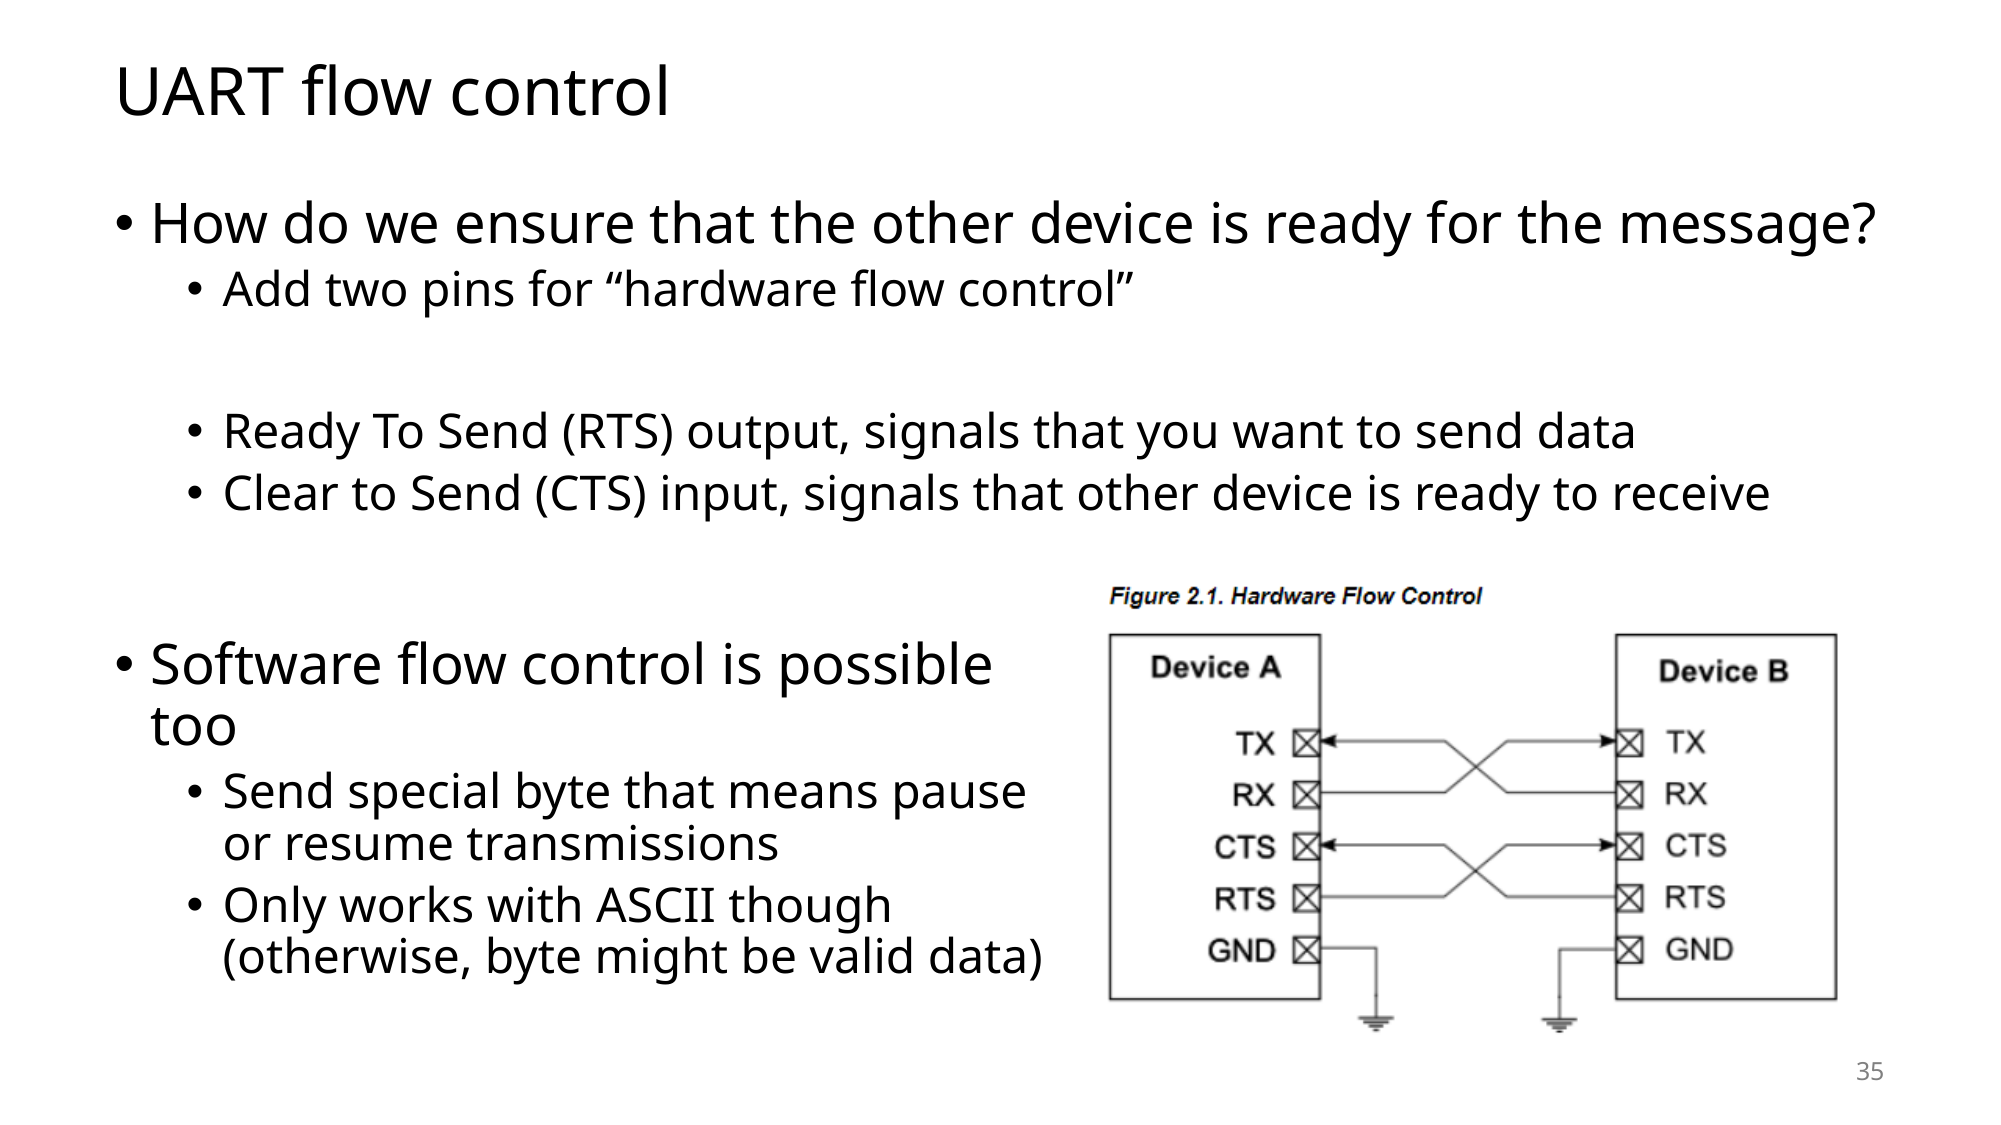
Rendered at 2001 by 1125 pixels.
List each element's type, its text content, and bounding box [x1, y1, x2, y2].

picture [1091, 570, 1855, 1050]
list How do we ensure that the other device is ready for the message? Add two pins for “hardware flow control” Ready To Send (RTS) output, signals that you want to send data Clear to Send (CTS) input, signals that other device is ready to receive Software flow control is possible too Send special byte that means pause or resume transmissions Only works with ASCII though (otherwise, byte might be valid data) [99, 187, 1900, 1013]
slide_number 35 [1749, 1042, 1900, 1103]
title UART flow control [99, 37, 1900, 150]
